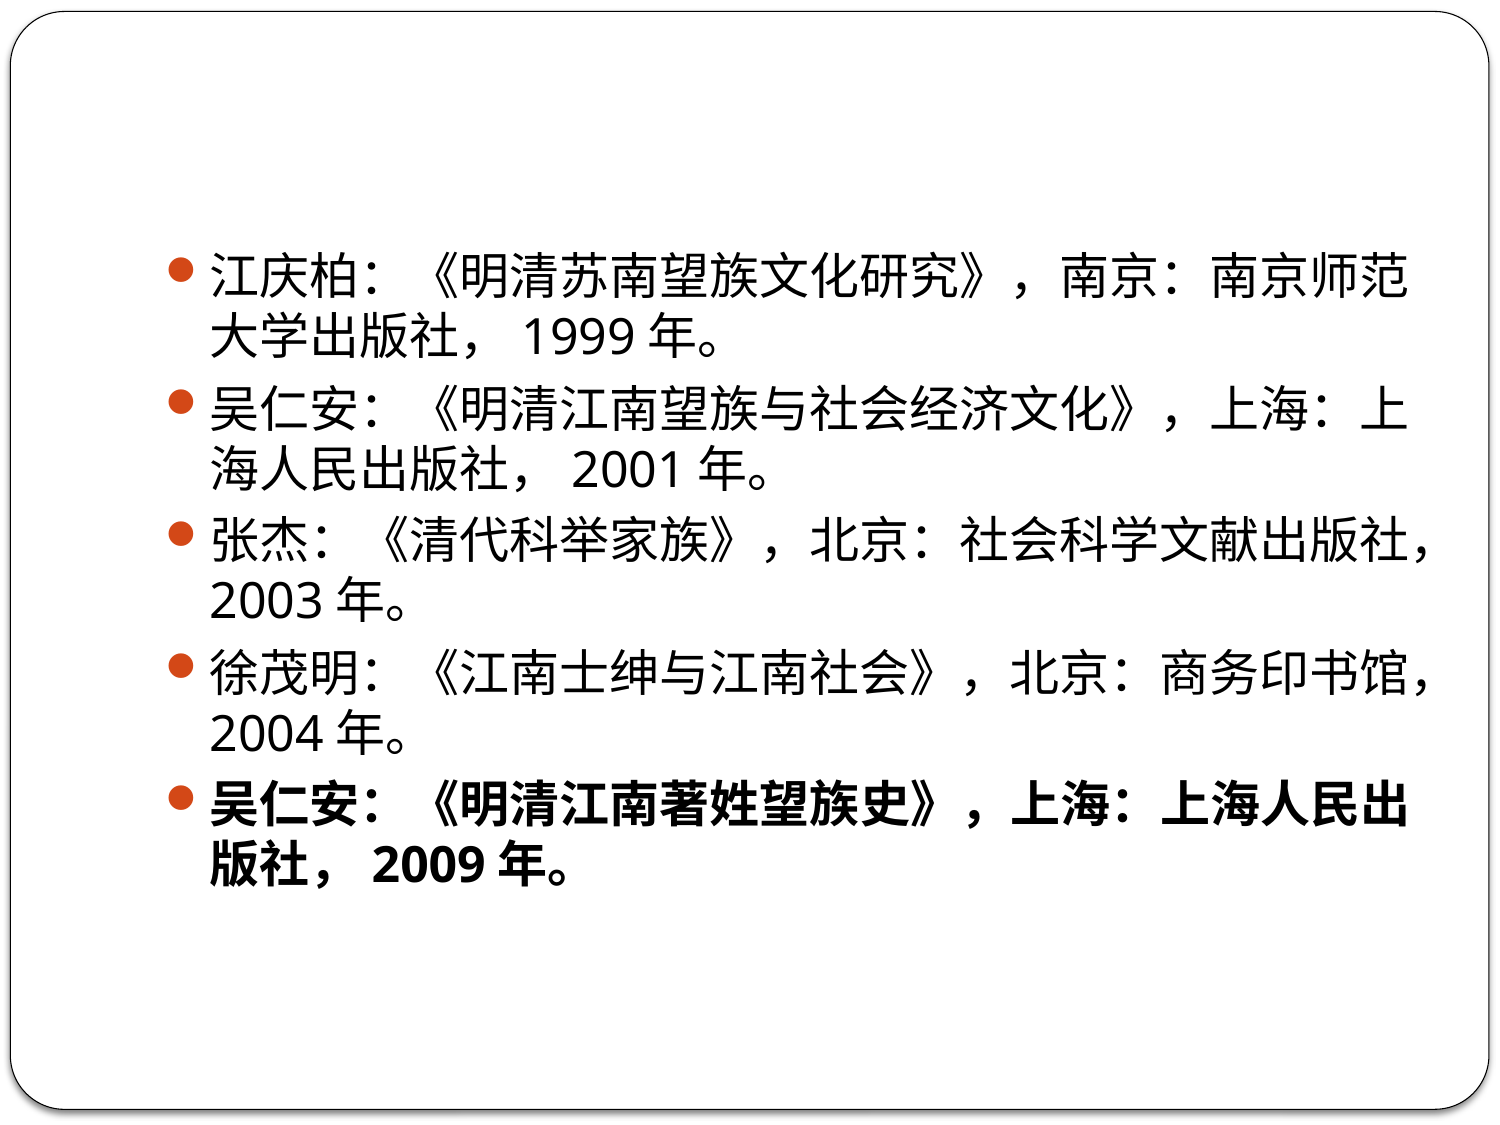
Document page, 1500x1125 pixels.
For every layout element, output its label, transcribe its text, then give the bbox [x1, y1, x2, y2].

list 江庆柏：《明清苏南望族文化研究》，南京：南京师范大学出版社，1999年。 吴仁安：《明清江南望族与社会经济文化》，上海：上海人民出版社，2001年。 张杰：《清代科举家族》，北京：社会科学文献出版社，2003年。 徐茂明：《江南士绅与江南社会》，北京：商务印书馆，2004年。 吴仁安：《明清江南著姓望族史》，上海：上海人民出版社，2009年。 [149, 237, 1426, 988]
